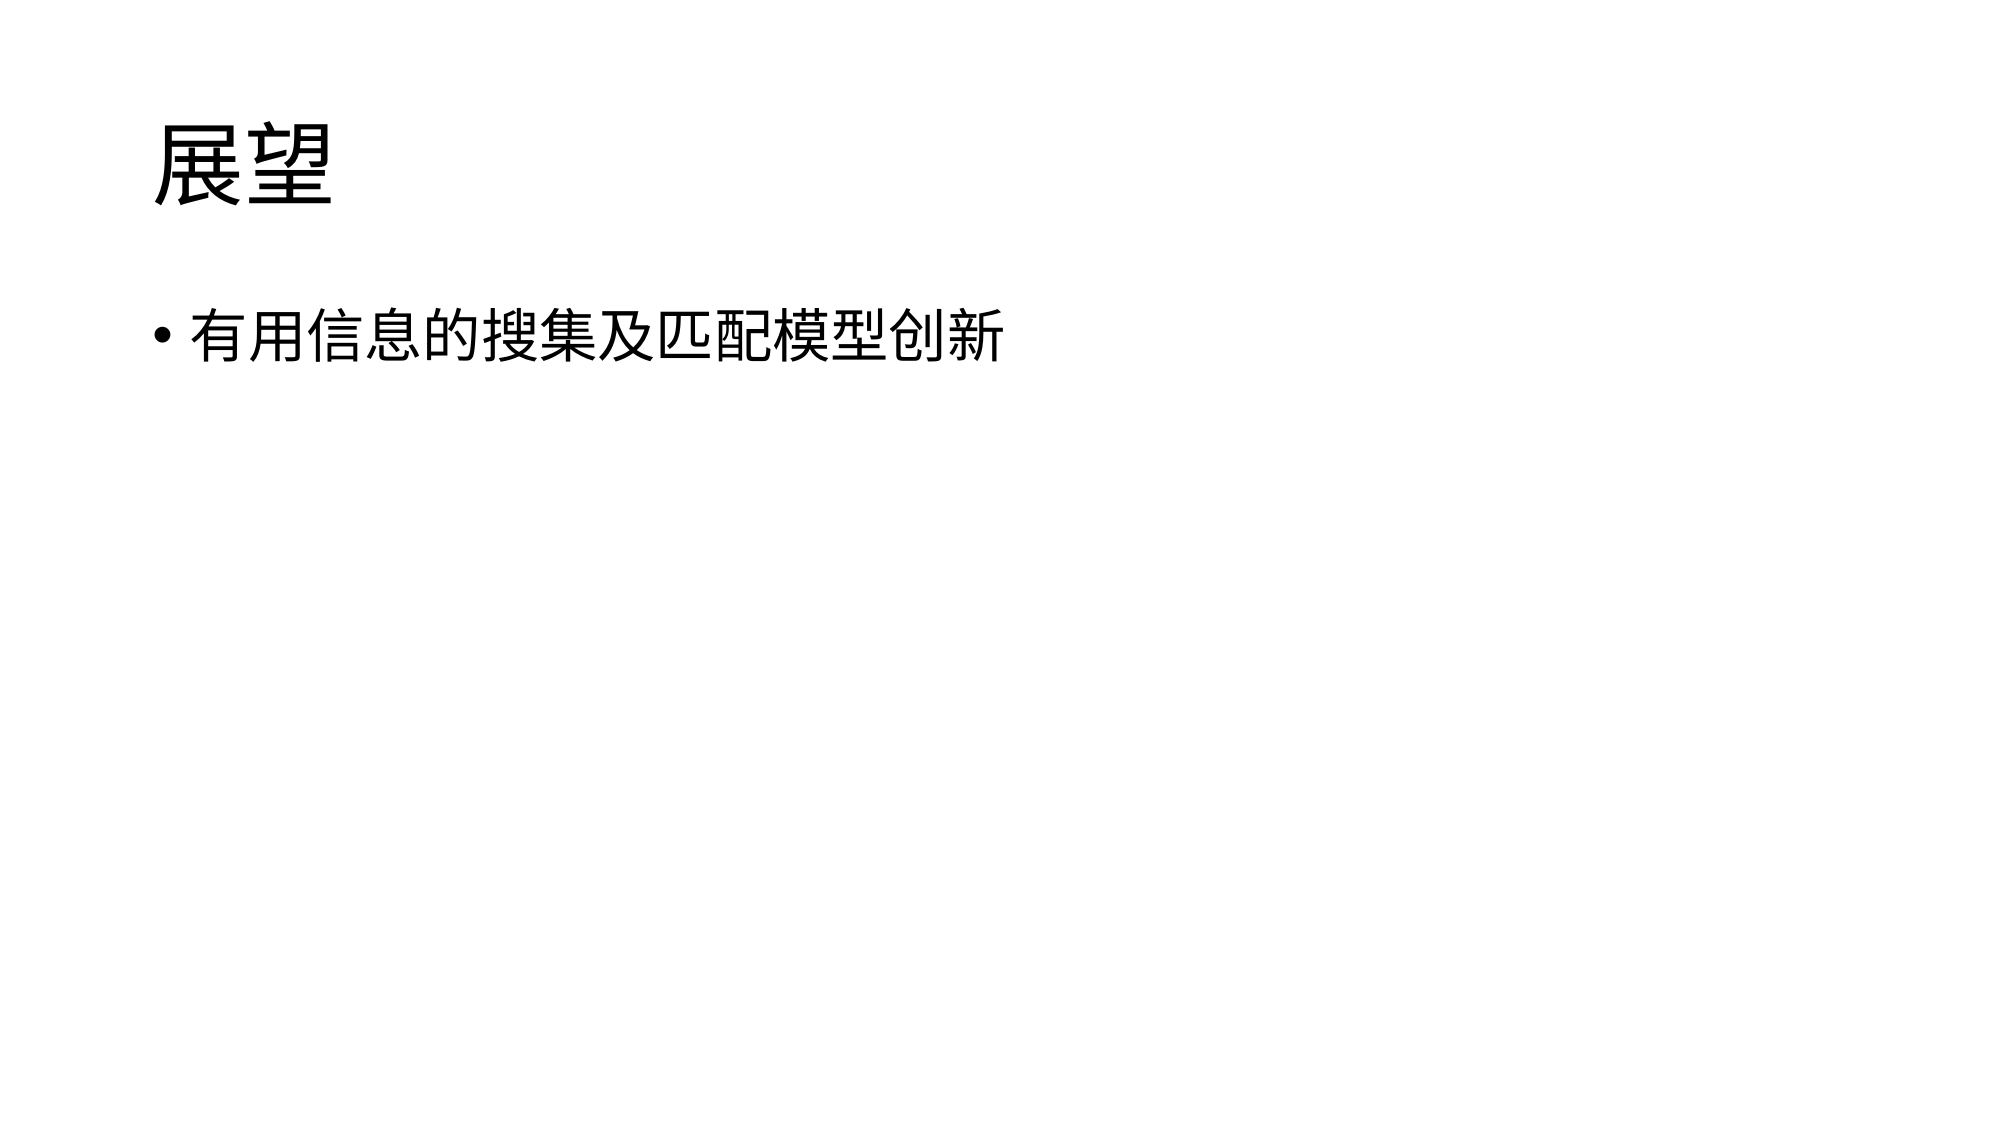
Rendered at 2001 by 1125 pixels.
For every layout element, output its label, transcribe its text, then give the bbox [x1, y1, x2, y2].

list 有用信息的搜集及匹配模型创新 [137, 299, 1863, 1014]
title 展望 [137, 59, 1863, 278]
